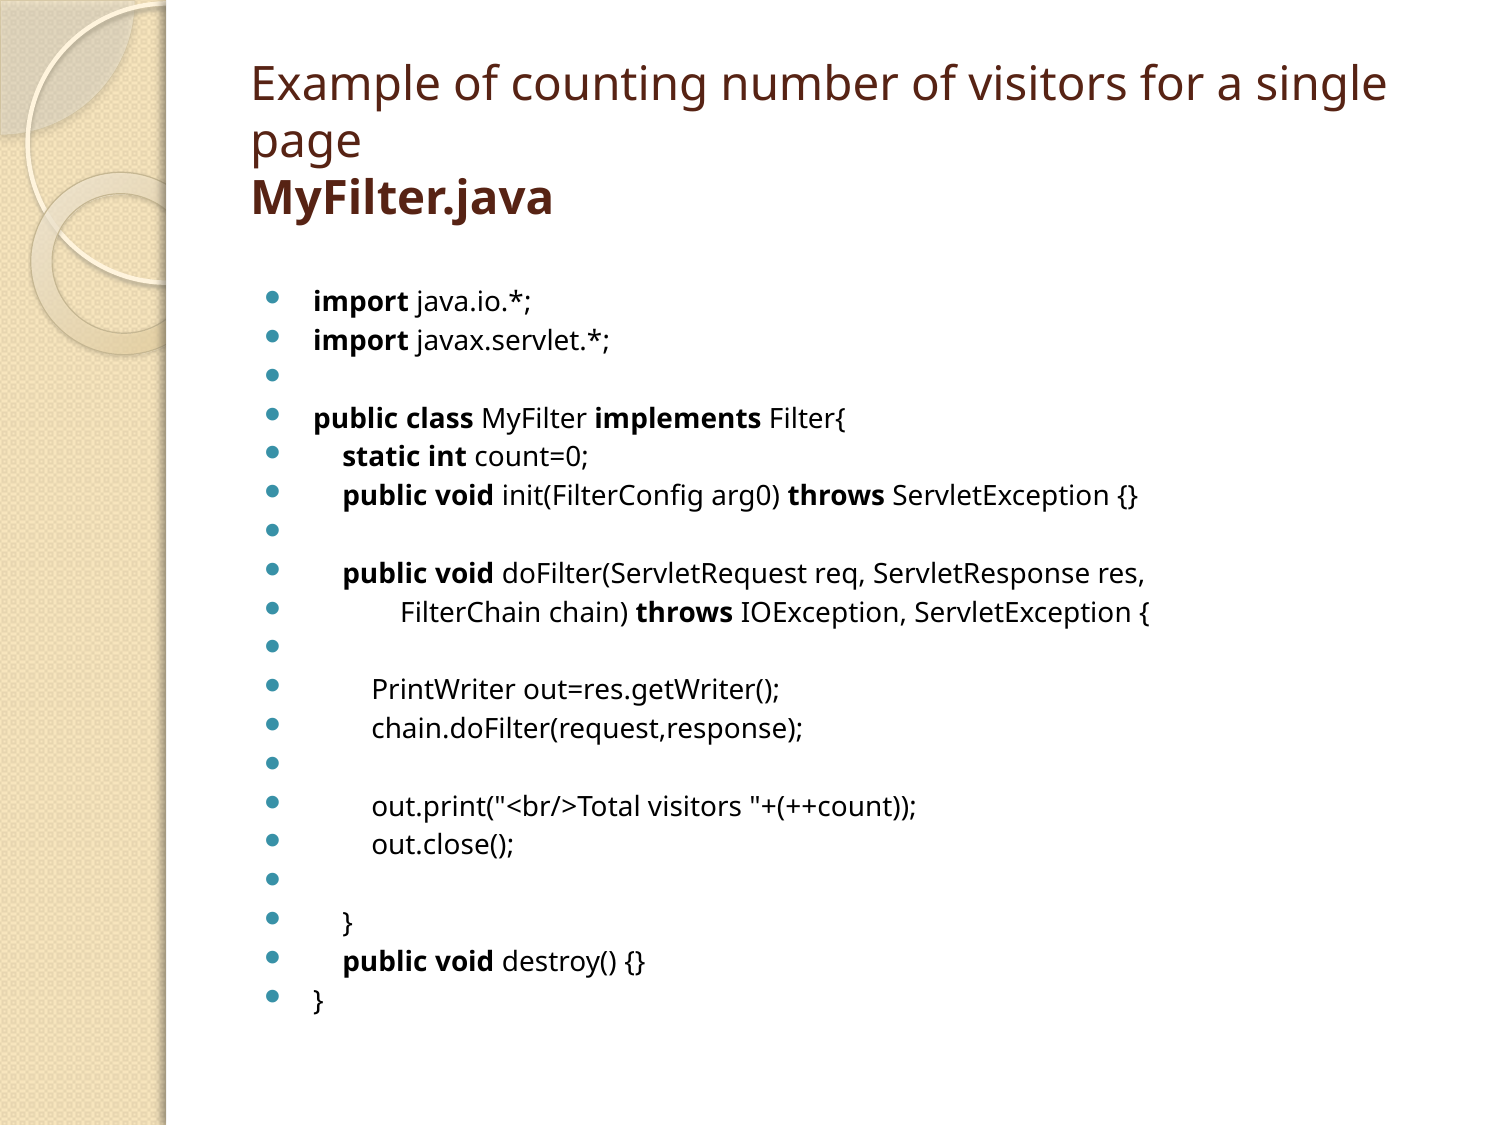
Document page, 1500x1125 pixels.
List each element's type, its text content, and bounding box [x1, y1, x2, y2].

title Example of counting number of visitors for a single page MyFilter.java [235, 45, 1466, 233]
list import java.io.*; import javax.servlet.*; public class MyFilter implements Filter{ static int count=0; public void init(FilterConfig arg0) throws ServletException {} public void doFilter(ServletRequest req, ServletResponse res, FilterChain chain) throws IOException, ServletException { PrintWriter out=res.getWriter(); chain.doFilter(request,response); out.print("<br/>Total visitors "+(++count)); out.close(); } public void destroy() {} } [235, 237, 1466, 1025]
